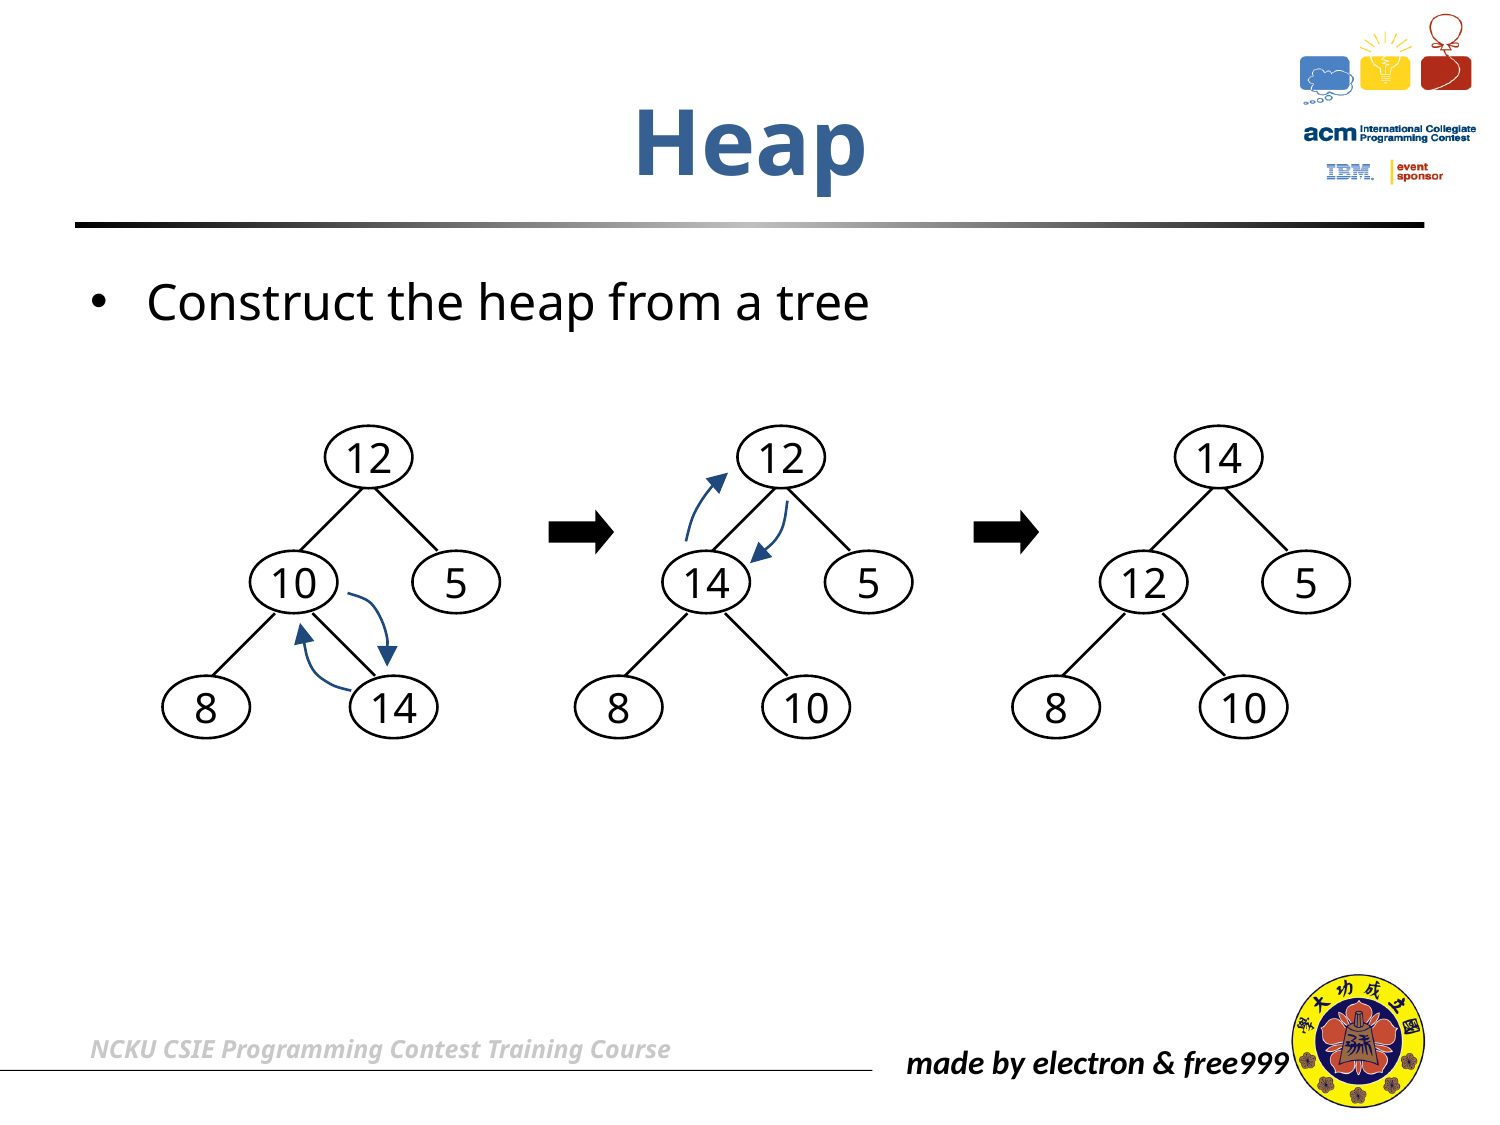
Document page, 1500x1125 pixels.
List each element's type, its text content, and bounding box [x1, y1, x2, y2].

list Construct the heap from a tree [75, 262, 1425, 1005]
text_box [549, 522, 566, 542]
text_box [299, 592, 389, 692]
title Heap [75, 45, 1425, 233]
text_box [1012, 425, 1351, 739]
slide_number NCKU CSIE Programming Contest Training Course [75, 1018, 774, 1079]
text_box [685, 472, 788, 564]
text_box [974, 522, 1004, 542]
picture [1282, 970, 1431, 1114]
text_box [162, 425, 501, 739]
picture [1292, 12, 1480, 188]
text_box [574, 425, 913, 739]
